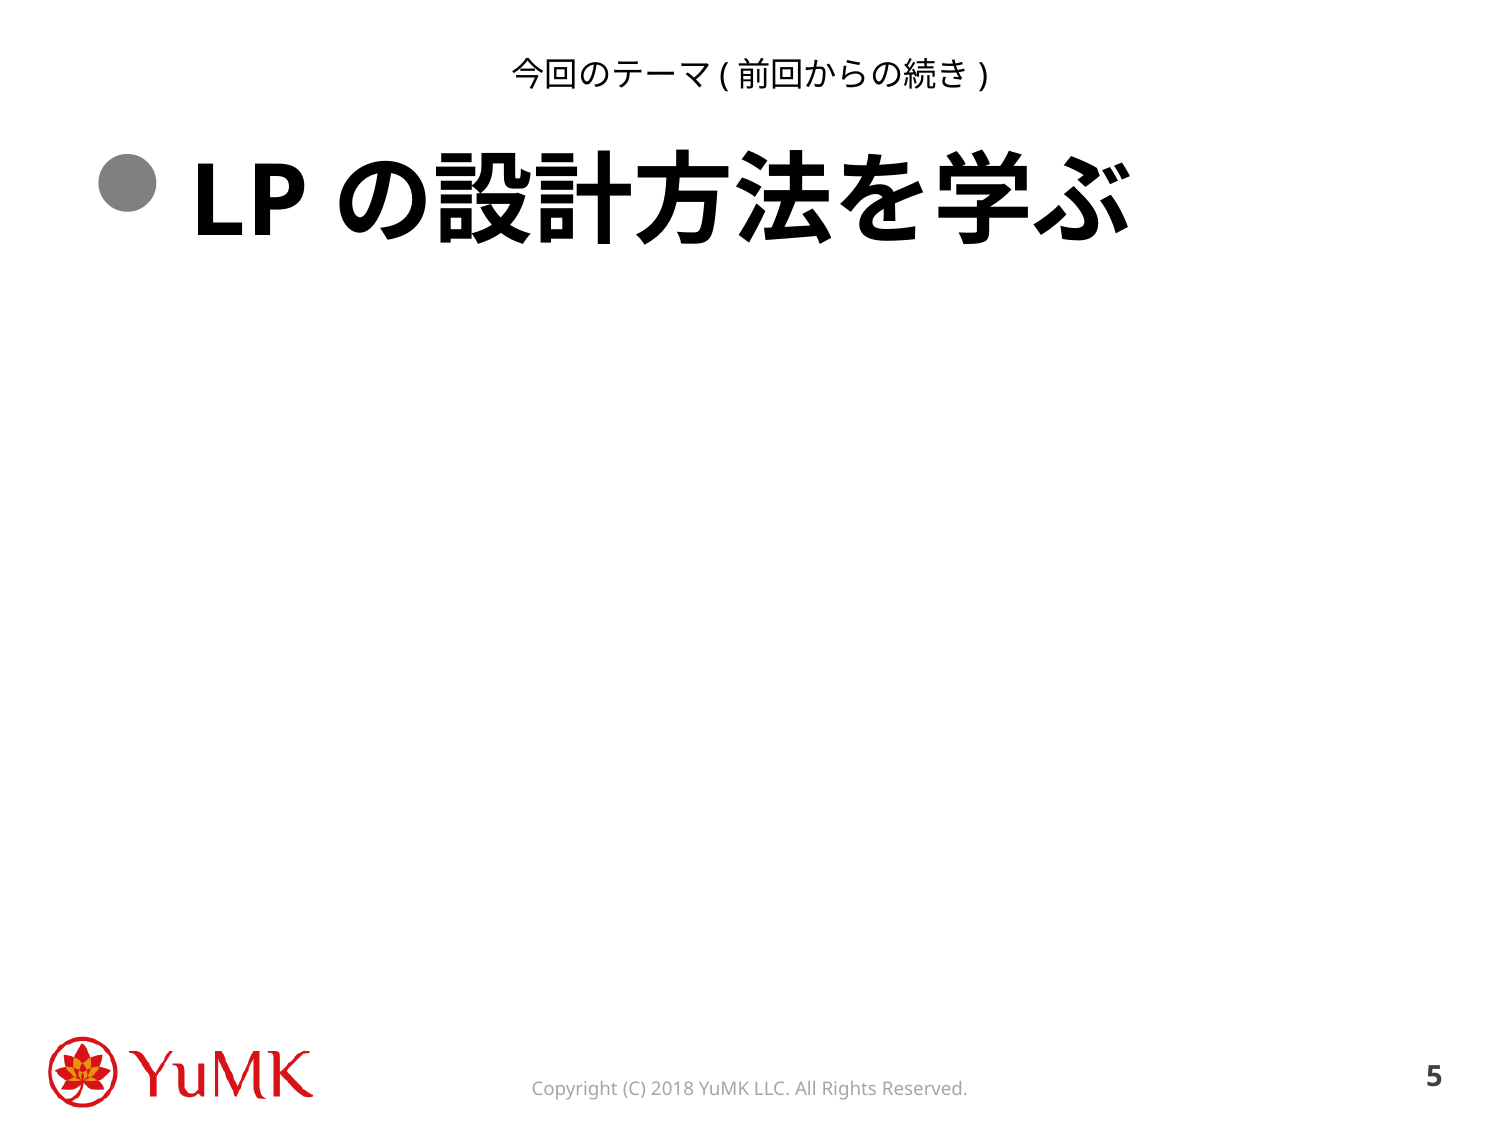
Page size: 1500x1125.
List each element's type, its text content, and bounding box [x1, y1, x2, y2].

title 今回のテーマ(前回からの続き) [75, 32, 1425, 113]
picture [42, 1035, 318, 1108]
list LPの設計方法を学ぶ [75, 128, 1425, 997]
slide_number 4 [1107, 1047, 1458, 1108]
